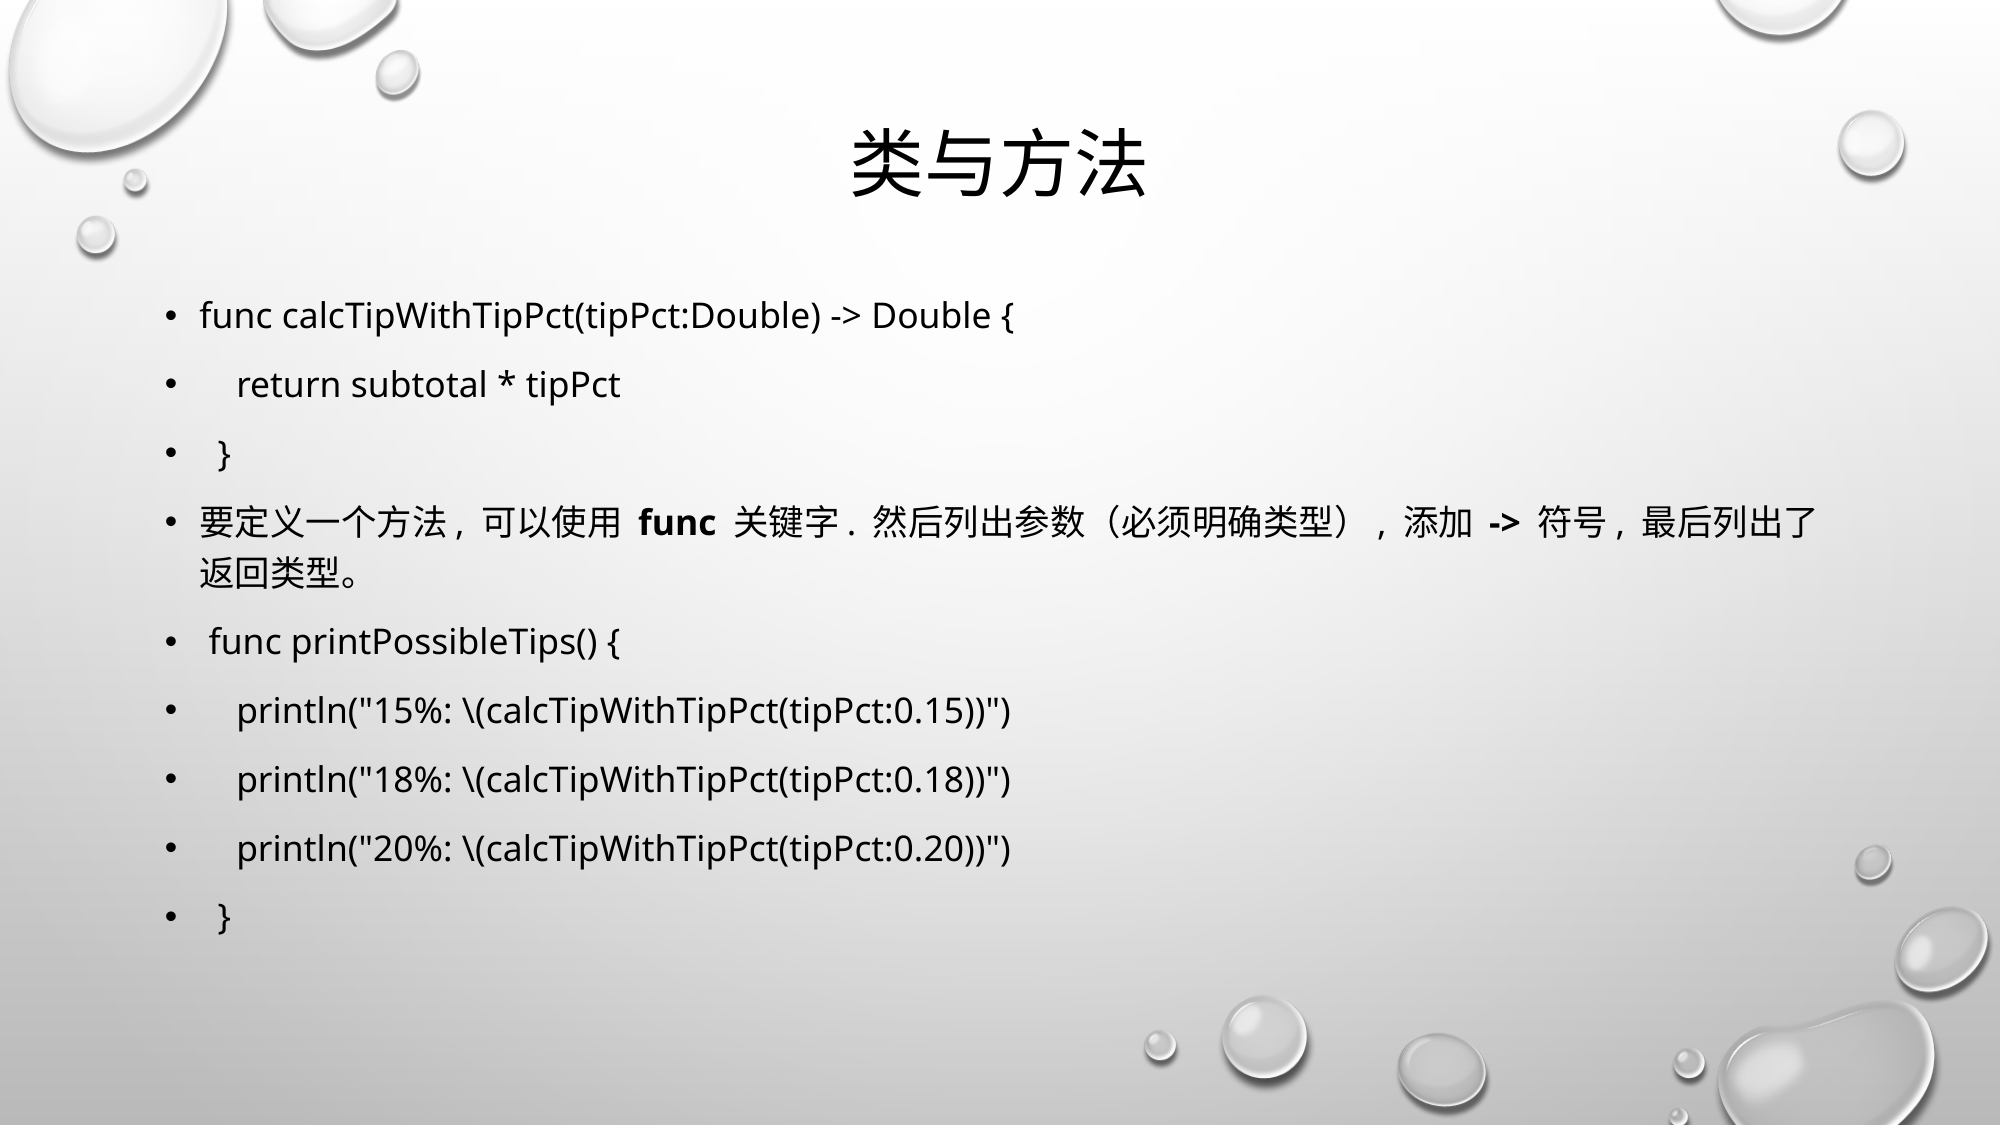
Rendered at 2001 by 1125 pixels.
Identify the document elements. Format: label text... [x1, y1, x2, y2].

picture [0, 0, 2000, 1125]
list func calcTipWithTipPct(tipPct:Double) -> Double { return subtotal * tipPct } 要定义一个方法, 可以使用 func 关键字. 然后列出参数（必须明确类型）, 添加 -> 符号, 最后列出了返回类型。 func printPossibleTips() { println("15%: \(calcTipWithTipPct(tipPct:0.15))") println("18%: \(calcTipWithTipPct(tipPct:0.18))") println("20%: \(calcTipWithTipPct(tipPct:0.20))") } [149, 277, 1850, 950]
title 类与方法 [149, 101, 1851, 233]
